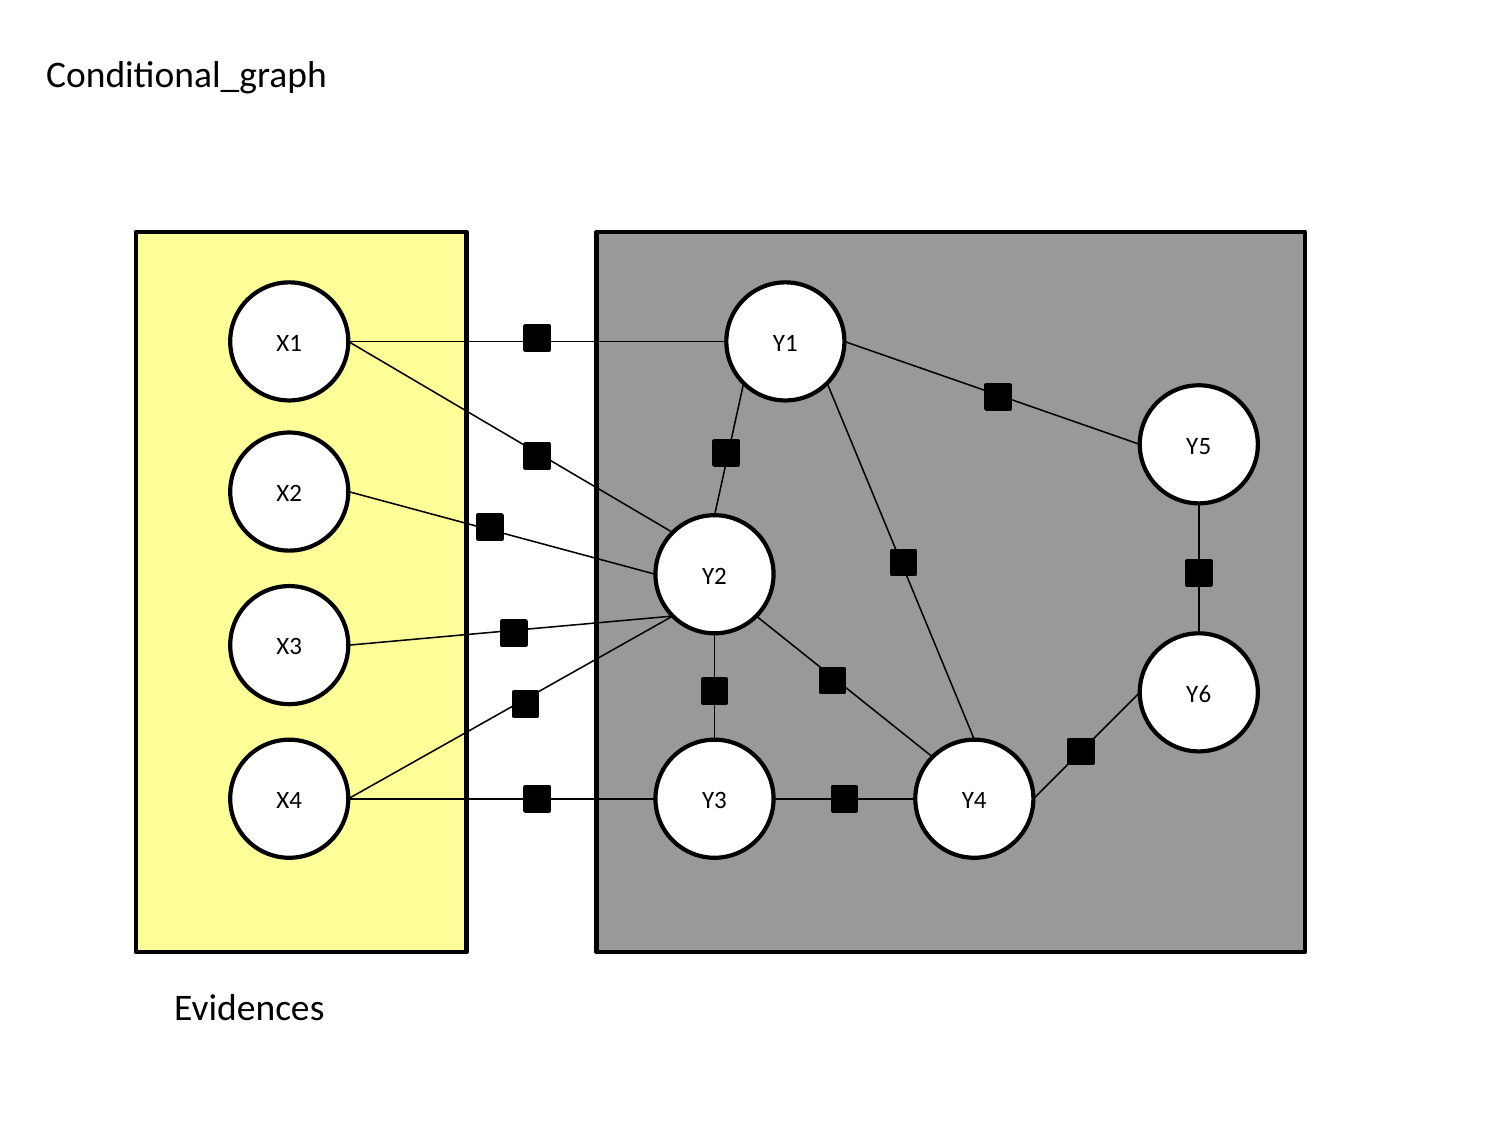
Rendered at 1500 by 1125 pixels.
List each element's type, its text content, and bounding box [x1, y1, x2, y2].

text_box X3 [228, 583, 344, 707]
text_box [702, 633, 727, 740]
text_box [134, 230, 469, 954]
text_box [594, 230, 1307, 954]
text_box Y4 [914, 737, 1035, 860]
text_box Y2 [653, 513, 776, 634]
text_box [348, 786, 656, 811]
text_box X1 [228, 280, 349, 403]
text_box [1186, 503, 1211, 634]
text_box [348, 341, 673, 533]
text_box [773, 786, 916, 811]
text_box Y5 [1138, 383, 1260, 504]
text_box Evidences [159, 975, 440, 1036]
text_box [826, 382, 975, 740]
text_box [844, 341, 1141, 445]
text_box X4 [228, 737, 348, 860]
text_box X2 [228, 430, 342, 553]
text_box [714, 383, 744, 516]
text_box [1033, 692, 1141, 799]
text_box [755, 615, 933, 758]
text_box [348, 615, 673, 799]
text_box Conditional_graph [31, 42, 342, 103]
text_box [348, 491, 656, 575]
text_box Y3 [656, 740, 775, 860]
text_box Y6 [1137, 633, 1260, 754]
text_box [348, 325, 727, 351]
text_box Y1 [726, 280, 847, 403]
